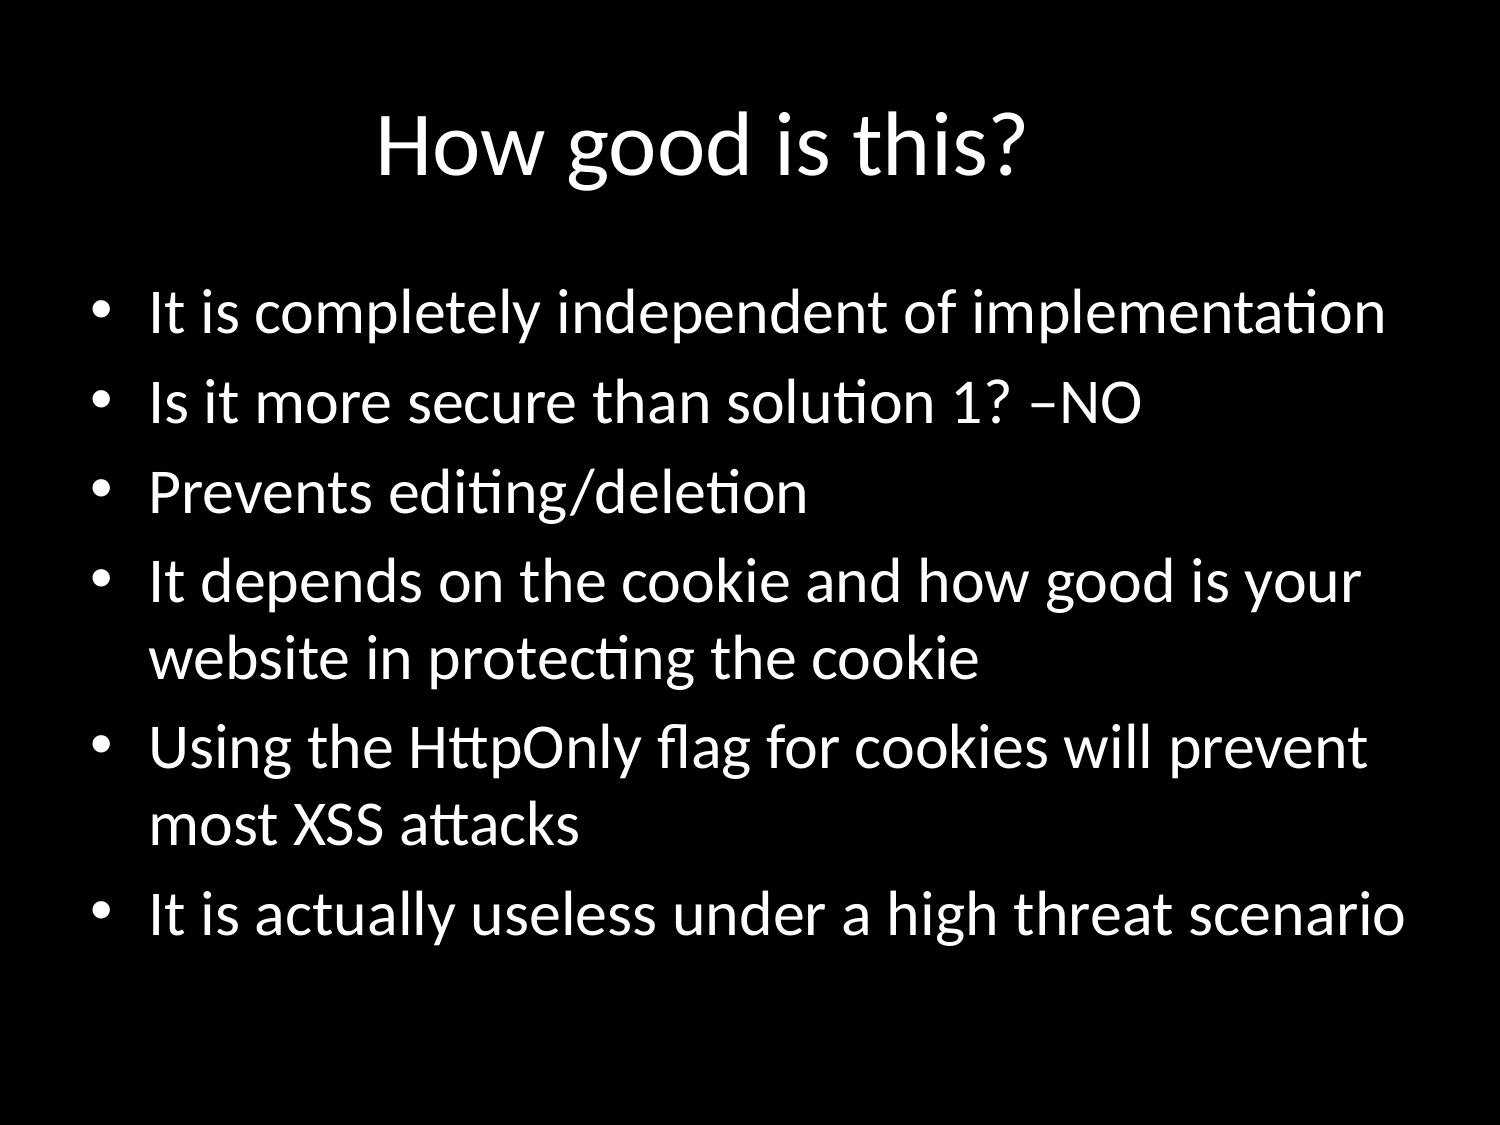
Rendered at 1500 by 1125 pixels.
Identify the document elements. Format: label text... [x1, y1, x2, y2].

title How good is this? [75, 45, 1425, 233]
list It is completely independent of implementation Is it more secure than solution 1? –NO Prevents editing/deletion It depends on the cookie and how good is your website in protecting the cookie Using the HttpOnly flag for cookies will prevent most XSS attacks It is actually useless under a high threat scenario [75, 262, 1425, 1005]
